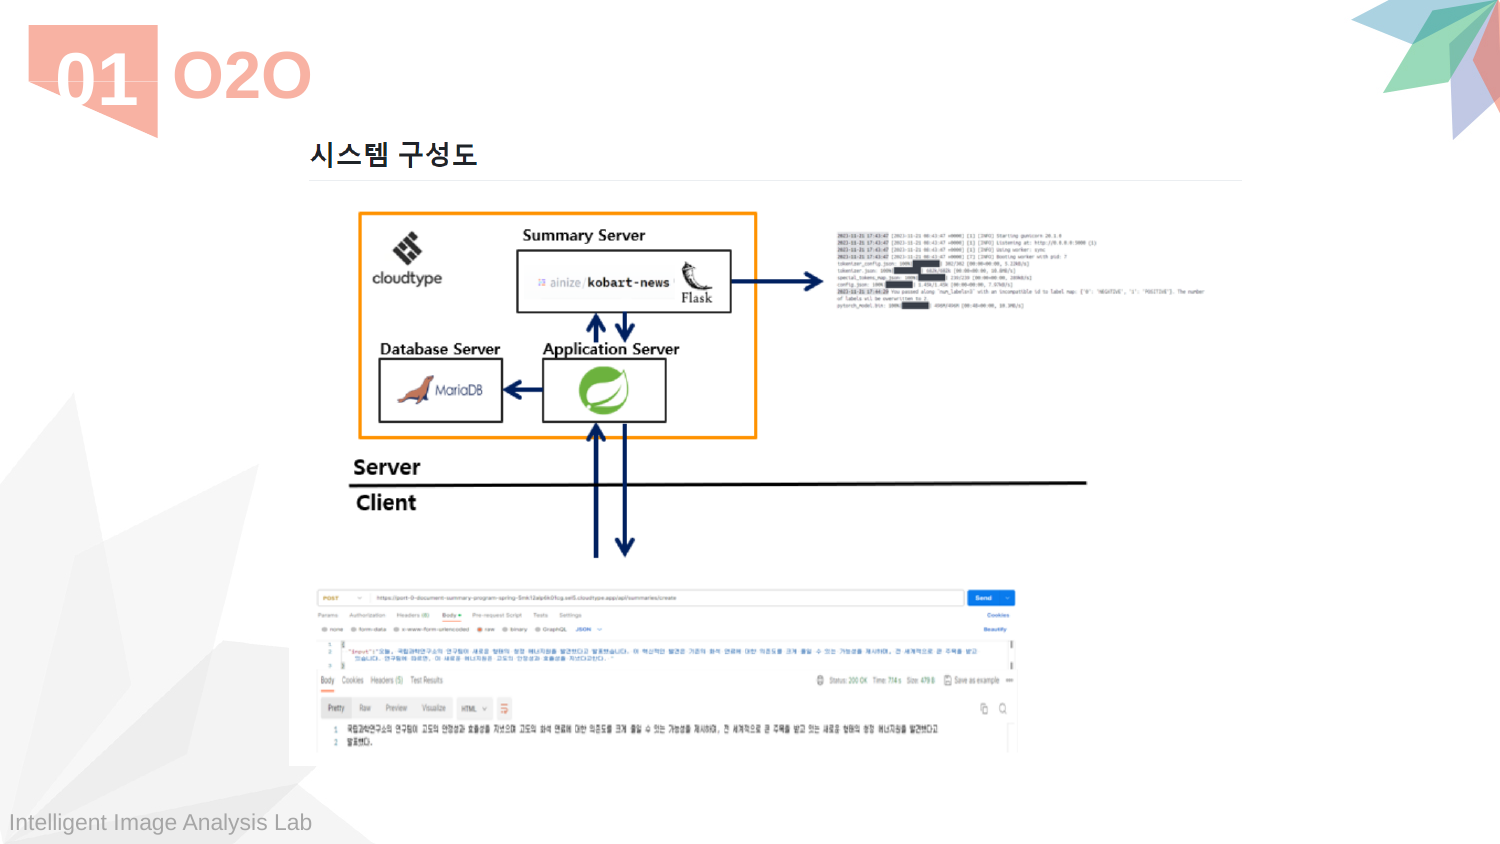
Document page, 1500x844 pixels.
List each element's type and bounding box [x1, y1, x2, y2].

picture [0, 0, 1500, 844]
text_box [28, 24, 156, 139]
text_box [157, 24, 904, 622]
